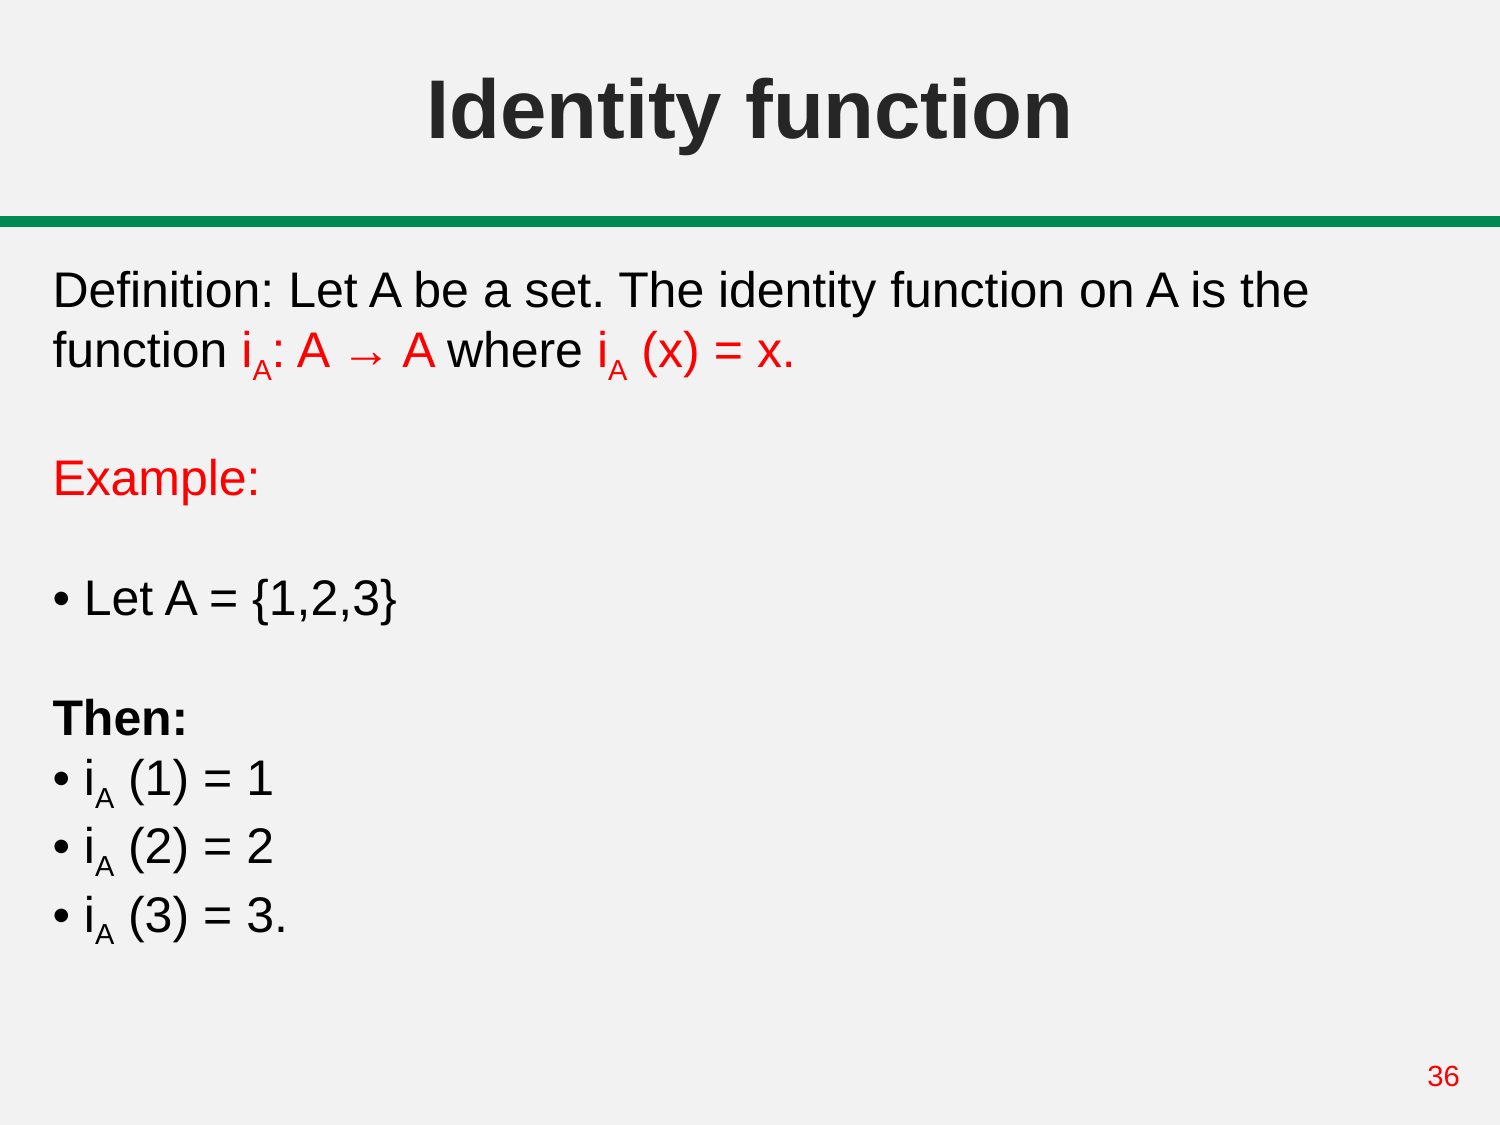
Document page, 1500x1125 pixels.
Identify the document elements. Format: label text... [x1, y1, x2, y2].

title Identity function [0, 0, 1500, 163]
text_box Definition: Let A be a set. The identity function on A is the function iA: A → A where iA (x) = x. Example: • Let A = {1,2,3} Then: • iA (1) = 1 • iA (2) = 2 • iA (3) = 3. [37, 249, 1463, 958]
